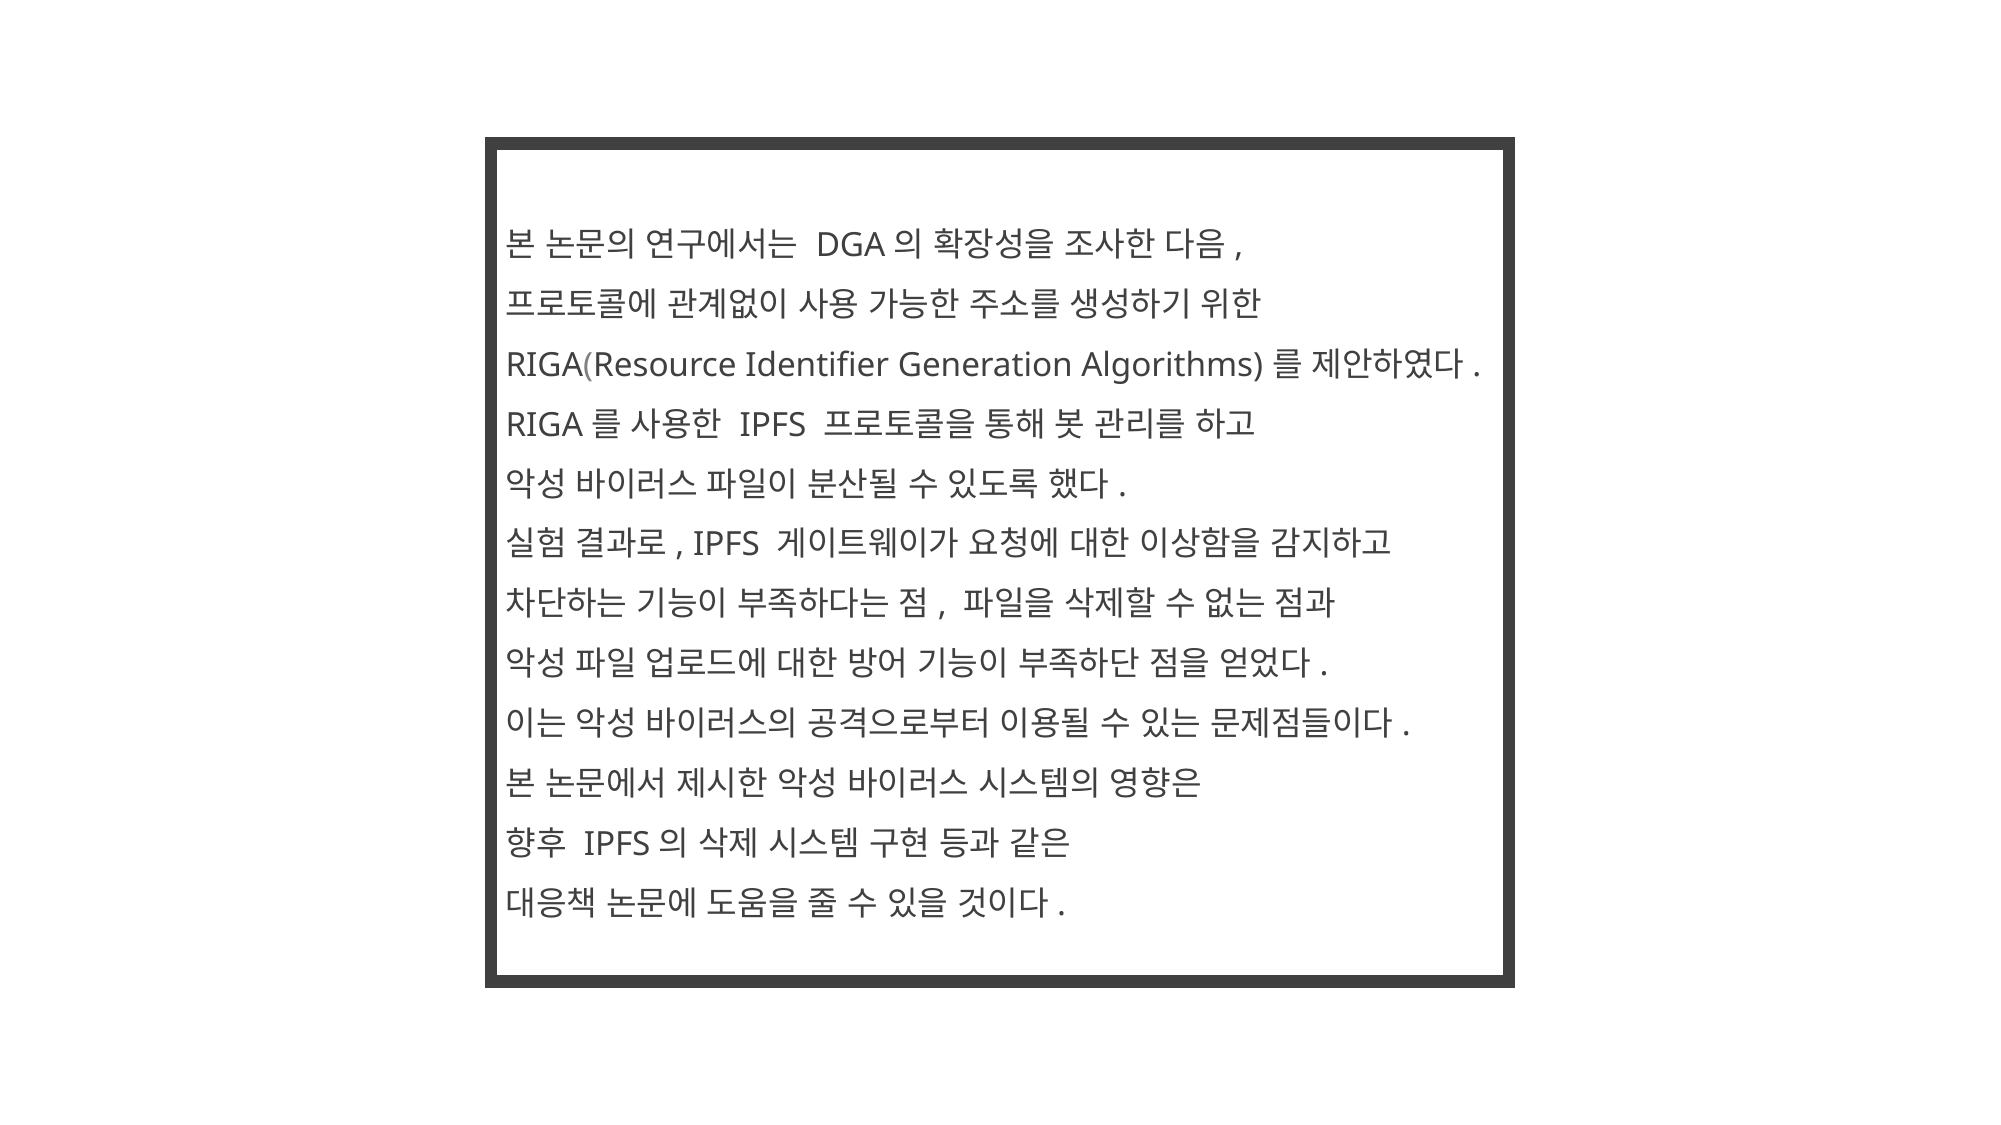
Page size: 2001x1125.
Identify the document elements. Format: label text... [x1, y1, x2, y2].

text_box 본 논문의 연구에서는 DGA의 확장성을 조사한 다음, 프로토콜에 관계없이 사용 가능한 주소를 생성하기 위한 RIGA(Resource Identifier Generation Algorithms)를 제안하였다. RIGA를 사용한 IPFS 프로토콜을 통해 봇 관리를 하고 악성 바이러스 파일이 분산될 수 있도록 했다. 실험 결과로, IPFS 게이트웨이가 요청에 대한 이상함을 감지하고 차단하는 기능이 부족하다는 점, 파일을 삭제할 수 없는 점과 악성 파일 업로드에 대한 방어 기능이 부족하단 점을 얻었다. 이는 악성 바이러스의 공격으로부터 이용될 수 있는 문제점들이다. 본 논문에서 제시한 악성 바이러스 시스템의 영향은 향후 IPFS의 삭제 시스템 구현 등과 같은 대응책 논문에 도움을 줄 수 있을 것이다. [490, 142, 1510, 982]
